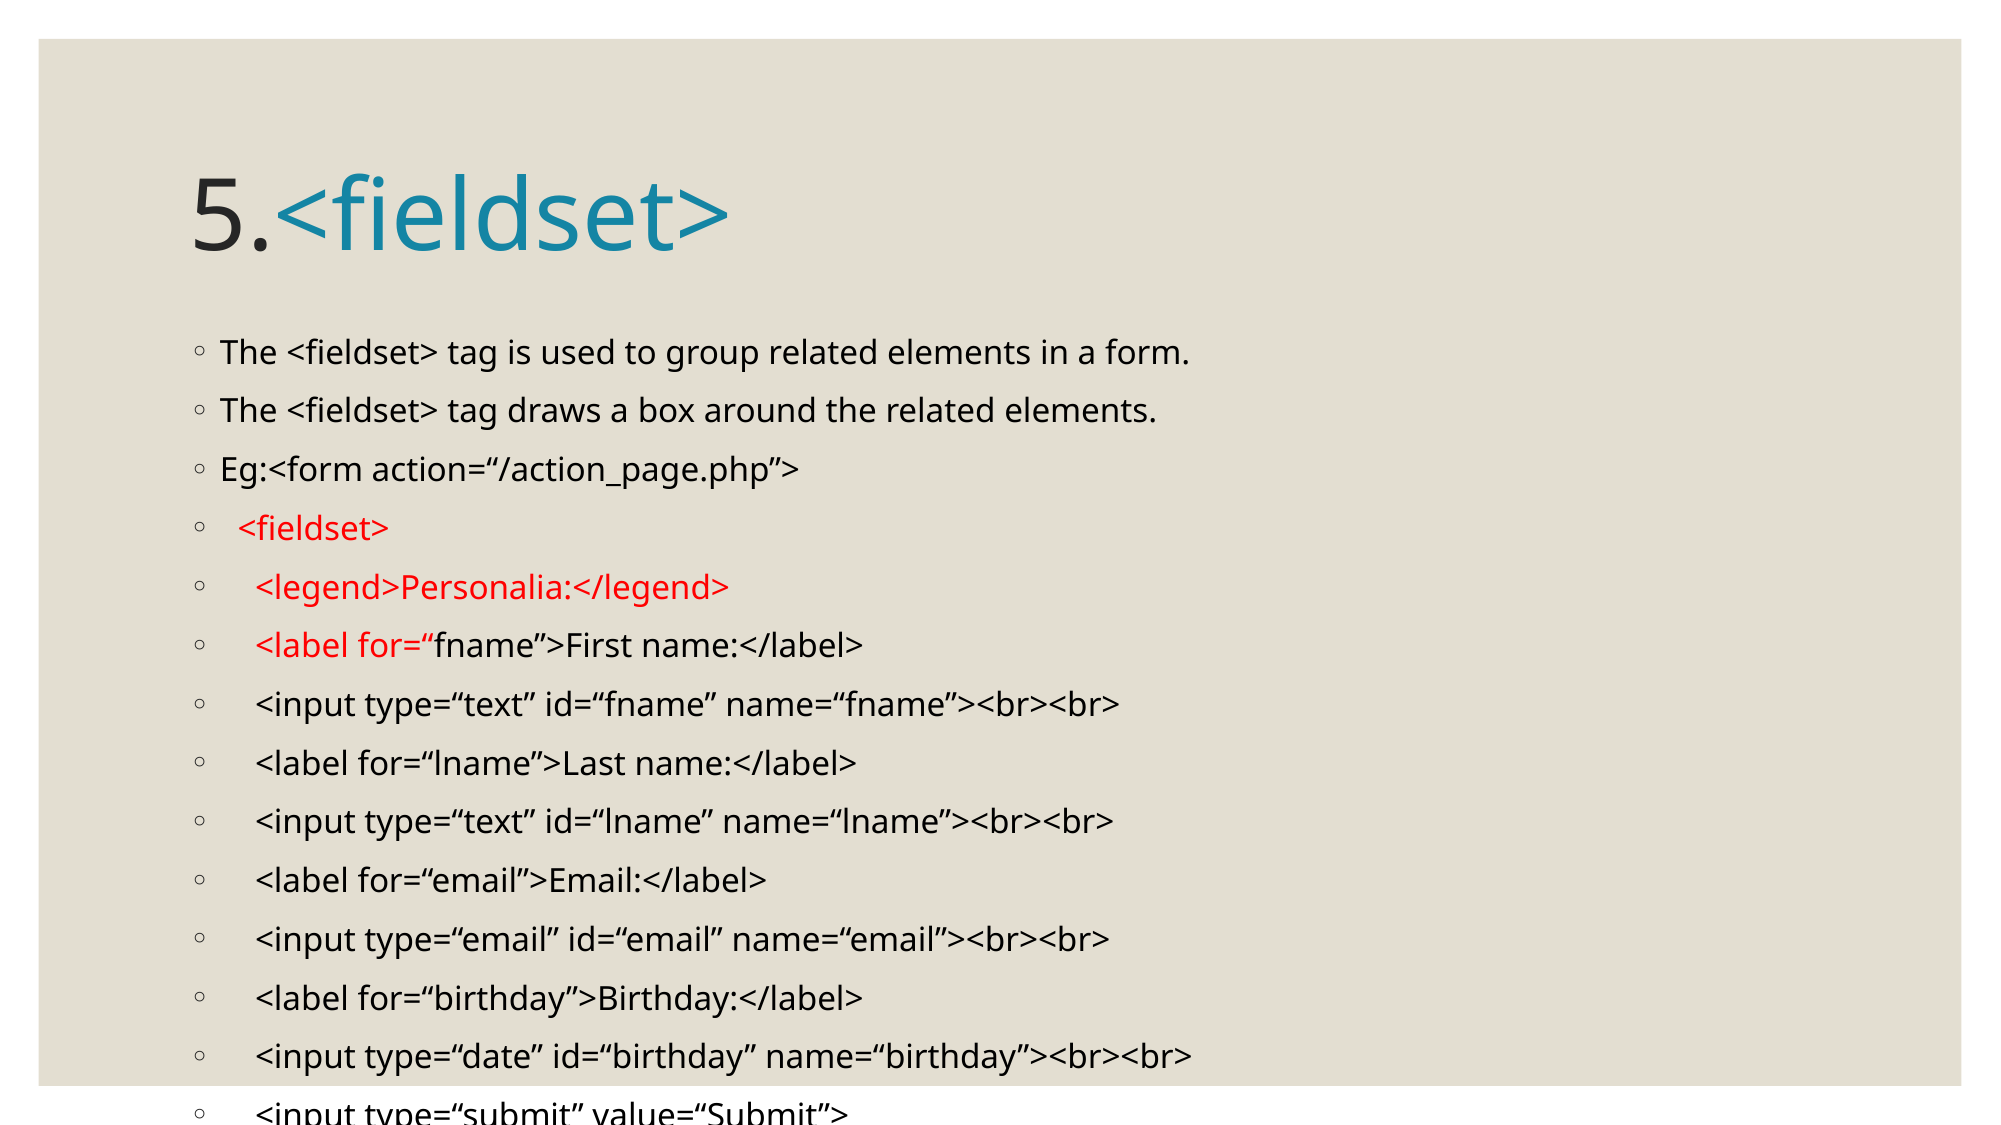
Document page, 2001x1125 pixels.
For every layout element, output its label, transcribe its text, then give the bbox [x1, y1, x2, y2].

title 5.<fieldset> [174, 105, 1825, 264]
list The <fieldset> tag is used to group related elements in a form. The <fieldset> tag draws a box around the related elements. Eg:<form action=“/action_page.php”> <fieldset> <legend>Personalia:</legend> <label for=“fname”>First name:</label> <input type=“text” id=“fname” name=“fname”><br><br> <label for=“lname”>Last name:</label> <input type=“text” id=“lname” name=“lname”><br><br> <label for=“email”>Email:</label> <input type=“email” id=“email” name=“email”><br><br> <label for=“birthday”>Birthday:</label> <input type=“date” id=“birthday” name=“birthday”><br><br> <input type=“submit” value=“Submit”> </fieldset> </form> [174, 264, 1825, 1073]
